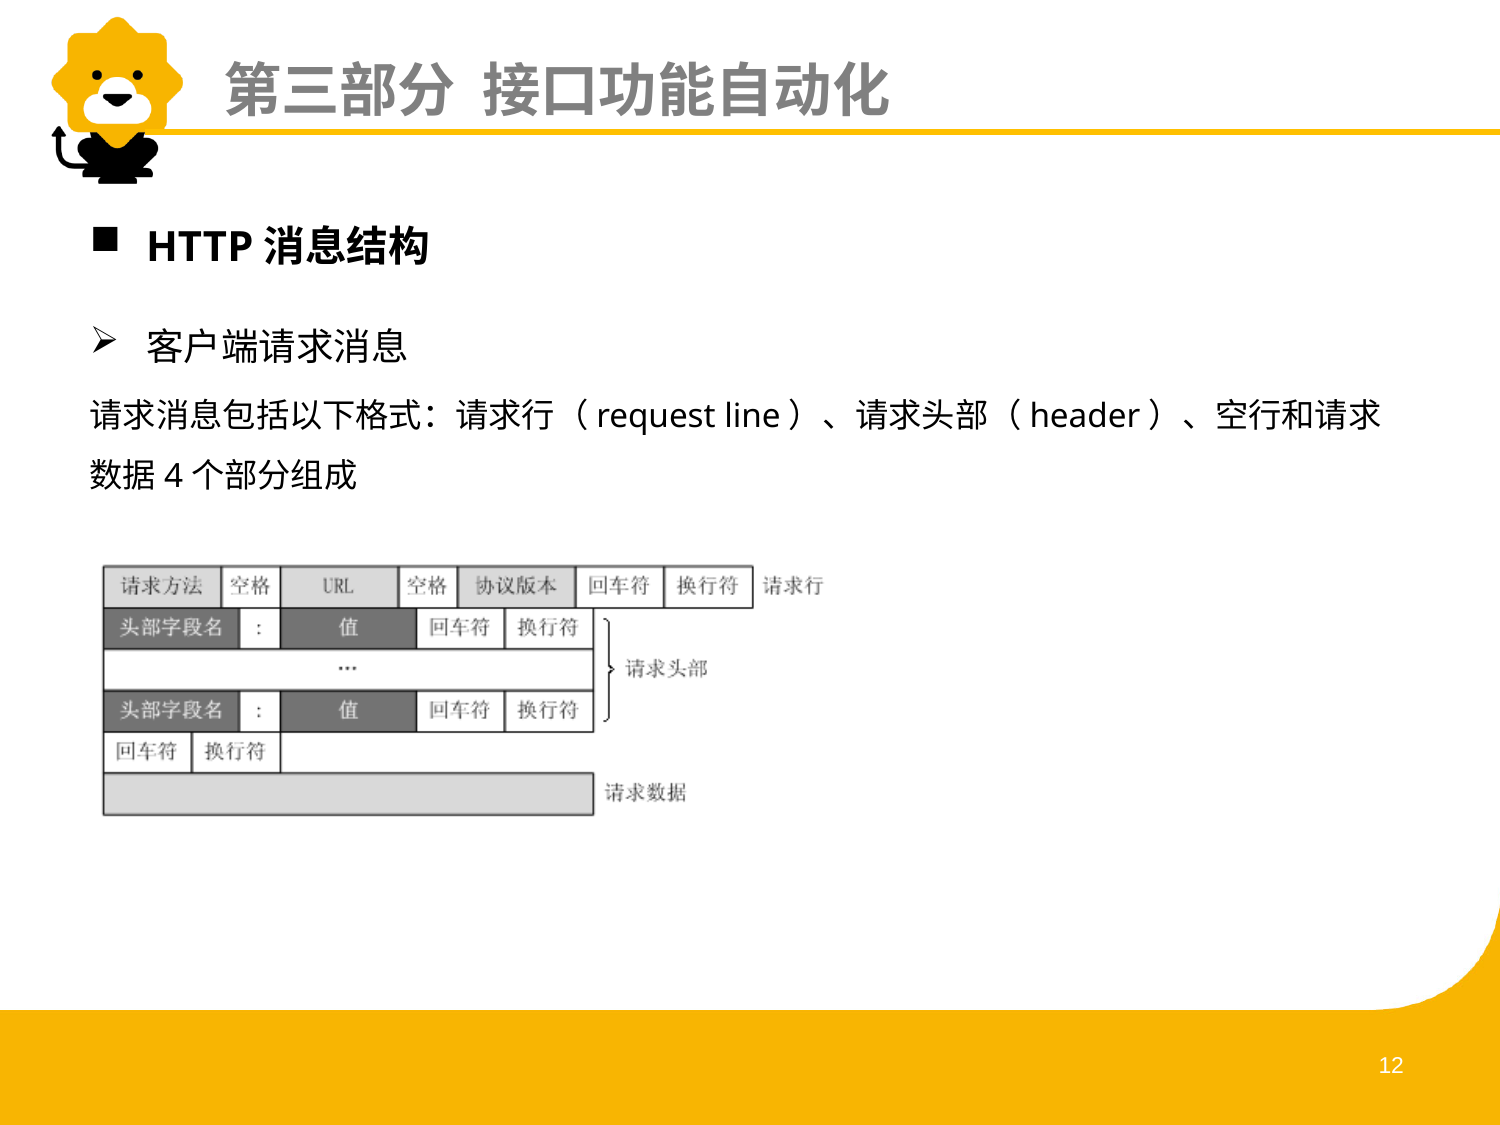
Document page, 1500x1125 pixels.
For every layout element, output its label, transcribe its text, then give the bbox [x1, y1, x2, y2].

text_box 第三部分 接口功能自动化 [208, 45, 1317, 131]
picture [0, 0, 1500, 1125]
list HTTP消息结构 客户端请求消息 请求消息包括以下格式：请求行（request line）、请求头部（header）、空行和请求数据4个部分组成 [75, 212, 1425, 1000]
